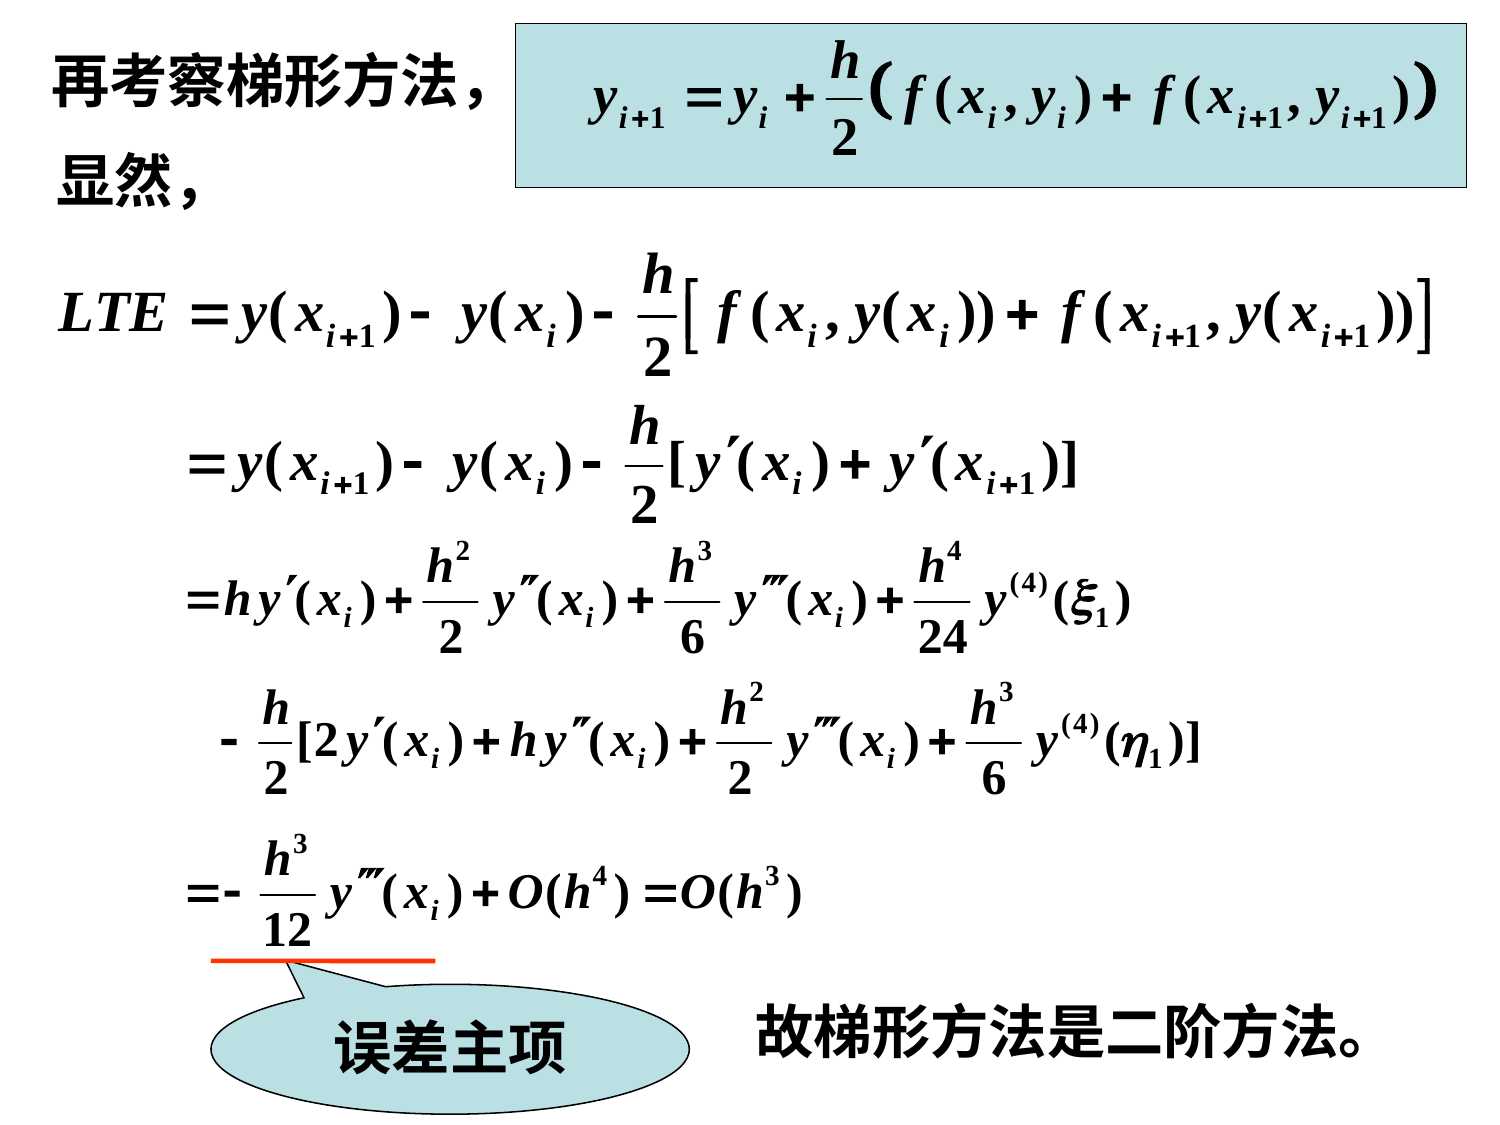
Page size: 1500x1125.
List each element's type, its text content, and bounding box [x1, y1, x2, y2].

text_box 误差主项 [210, 965, 690, 1115]
text_box 故梯形方法是二阶方法。 [741, 987, 1425, 1073]
title 再考察梯形方法， [0, 30, 515, 127]
text_box 显然， [41, 137, 247, 222]
text_box [515, 23, 1467, 188]
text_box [578, 22, 1444, 169]
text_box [175, 399, 1086, 526]
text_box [175, 527, 1208, 957]
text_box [46, 234, 1448, 391]
